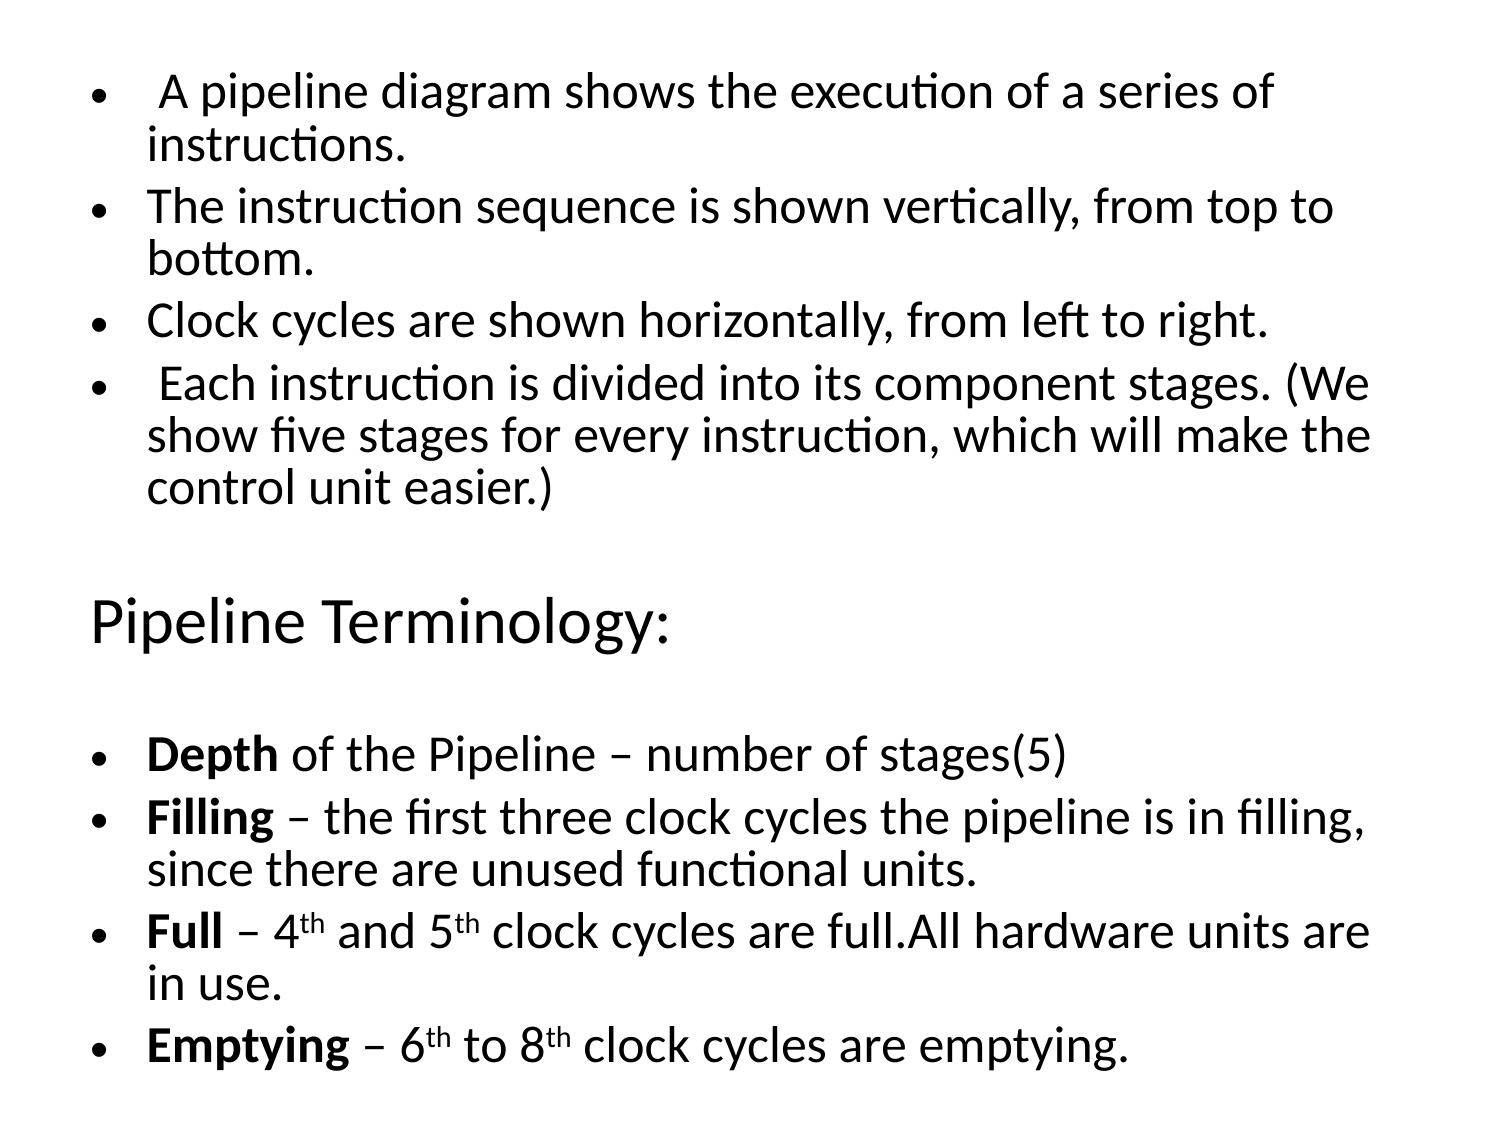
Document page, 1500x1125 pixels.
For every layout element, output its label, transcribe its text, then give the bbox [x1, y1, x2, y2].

list A pipeline diagram shows the execution of a series of instructions. The instruction sequence is shown vertically, from top to bottom. Clock cycles are shown horizontally, from left to right. Each instruction is divided into its component stages. (We show five stages for every instruction, which will make the control unit easier.) Pipeline Terminology: Depth of the Pipeline – number of stages(5) Filling – the first three clock cycles the pipeline is in filling, since there are unused functional units. Full – 4th and 5th clock cycles are full.All hardware units are in use. Emptying – 6th to 8th clock cycles are emptying. [75, 62, 1425, 1094]
